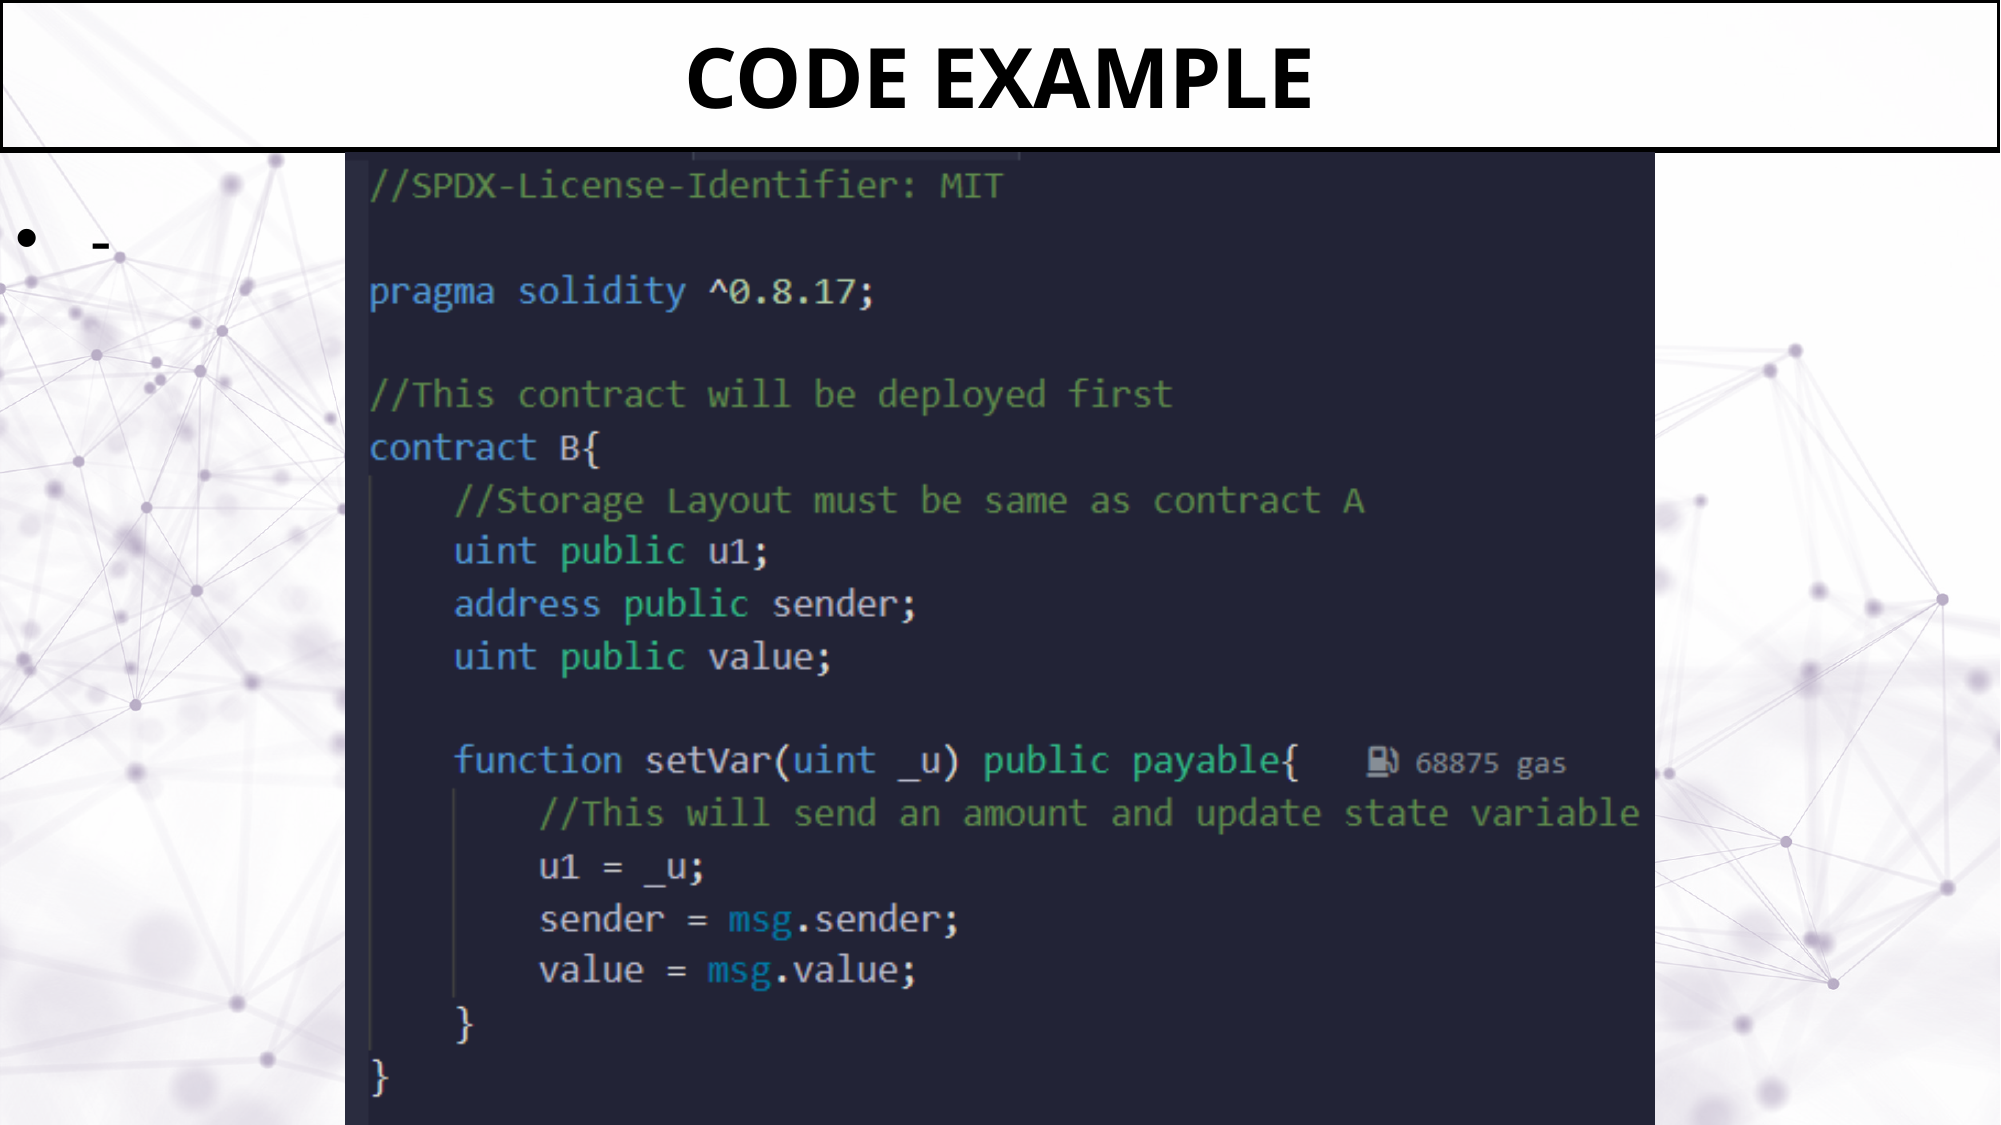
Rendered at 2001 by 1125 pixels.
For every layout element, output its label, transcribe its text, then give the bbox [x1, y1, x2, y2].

title CODE EXAMPLE [0, 0, 2000, 150]
picture [344, 152, 1655, 1125]
list - [0, 150, 2000, 1125]
